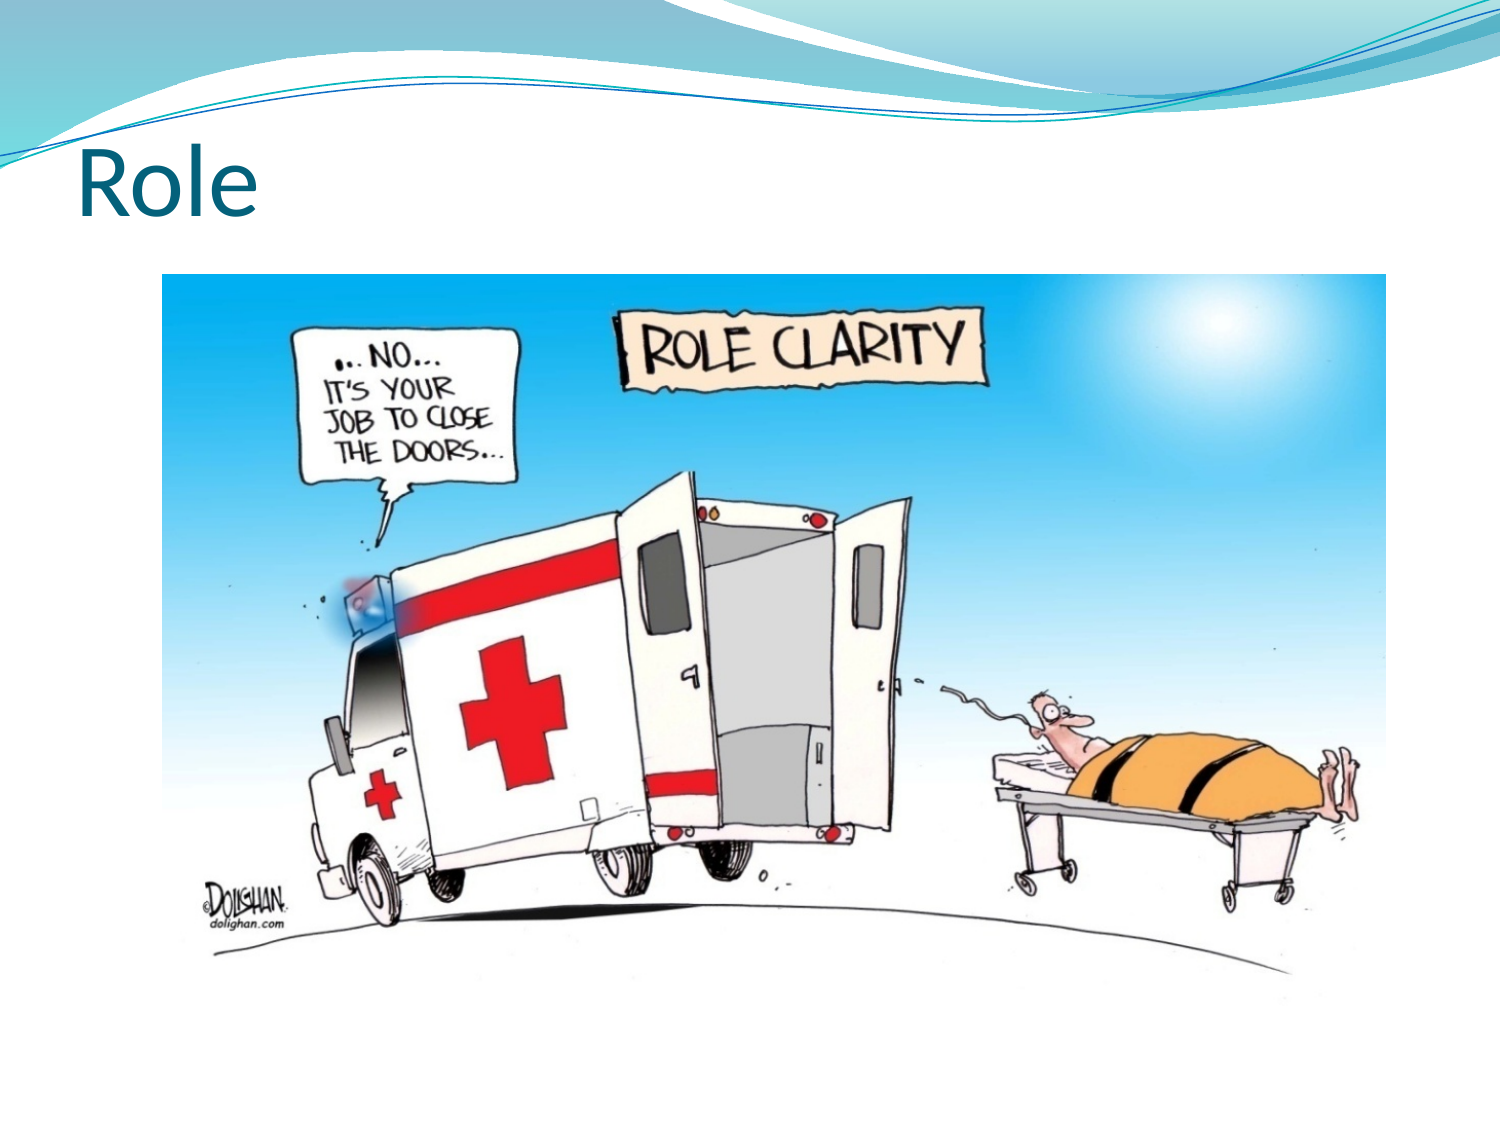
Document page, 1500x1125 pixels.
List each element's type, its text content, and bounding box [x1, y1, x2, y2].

title Role [75, 50, 1425, 238]
picture [162, 274, 1386, 1013]
